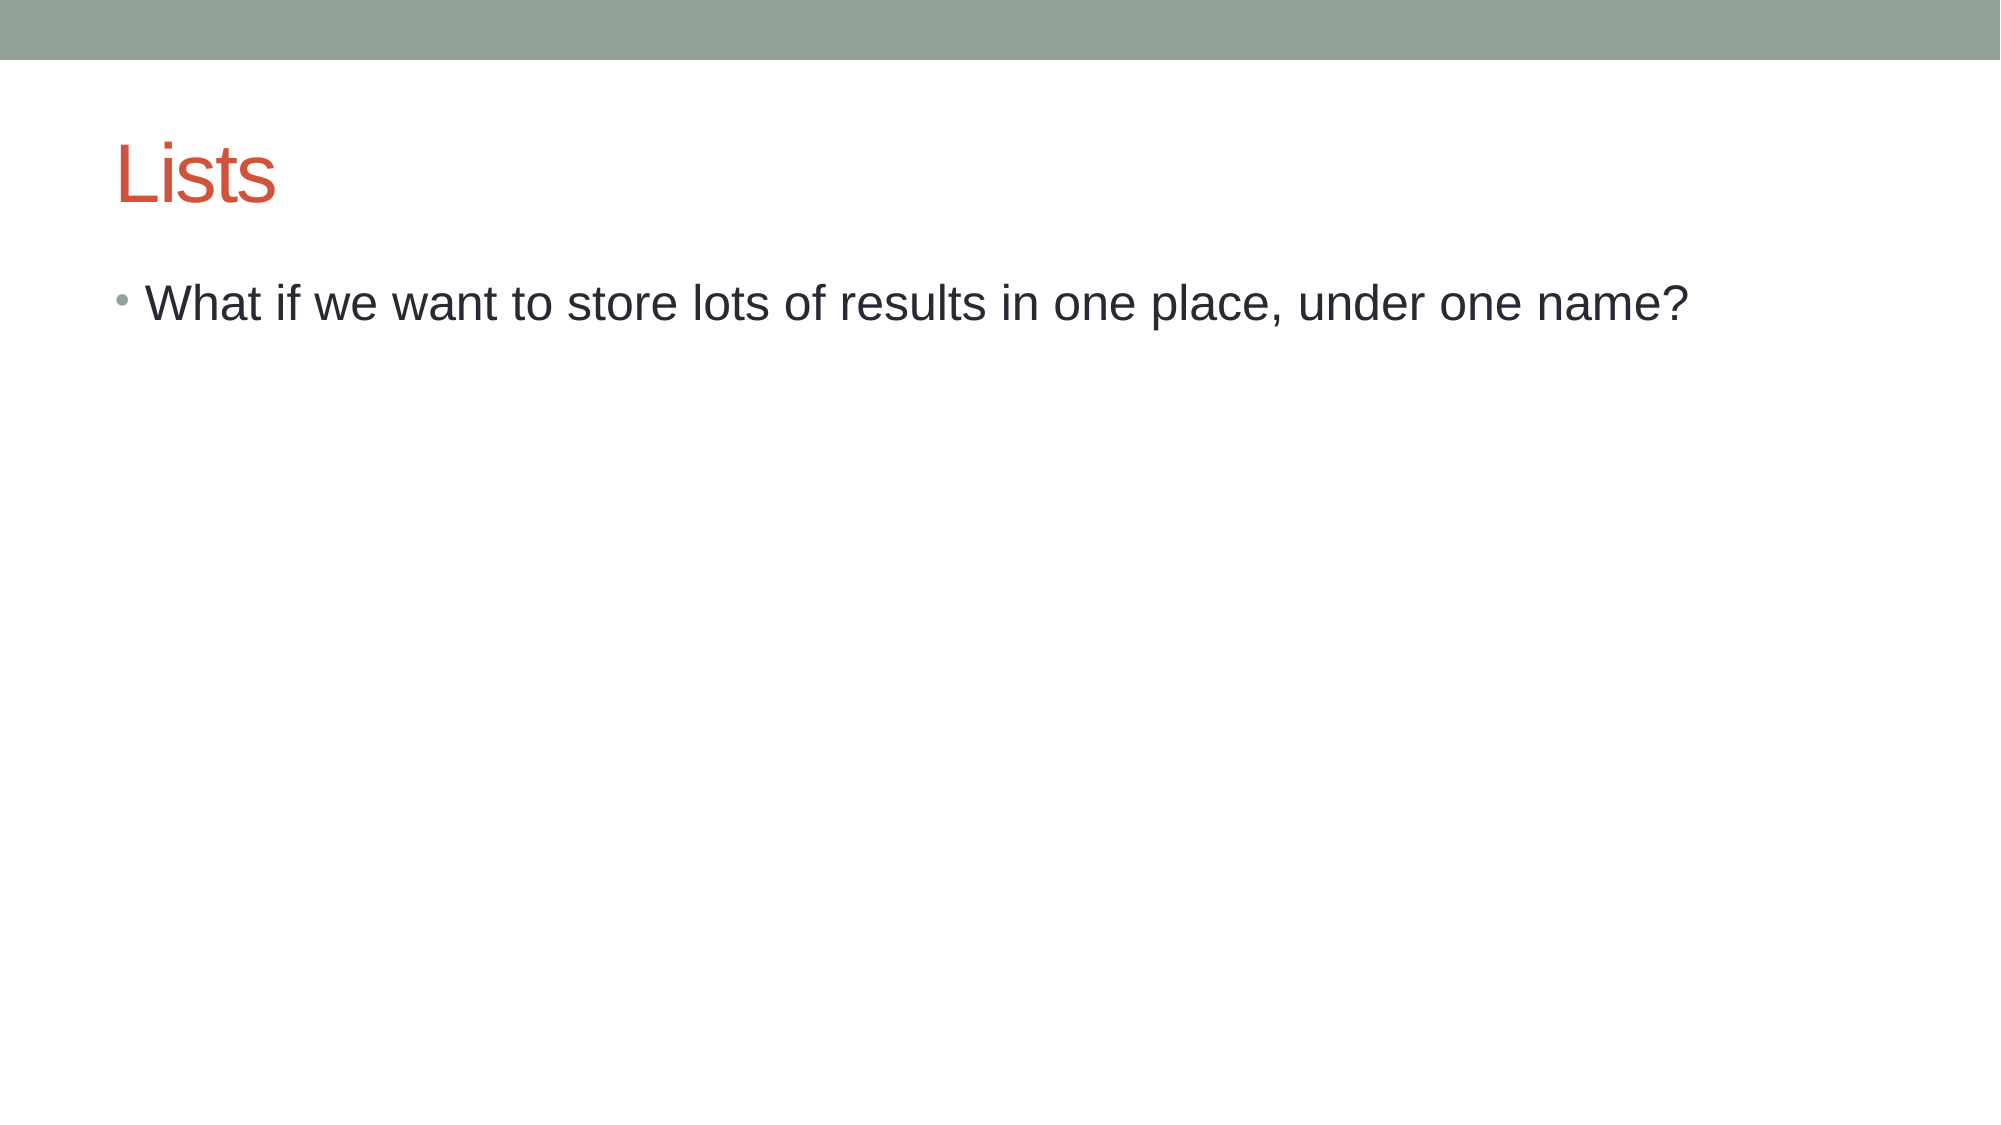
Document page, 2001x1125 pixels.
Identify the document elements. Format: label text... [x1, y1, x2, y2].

list What if we want to store lots of results in one place, under one name? [99, 262, 1900, 1063]
title Lists [99, 87, 1900, 250]
